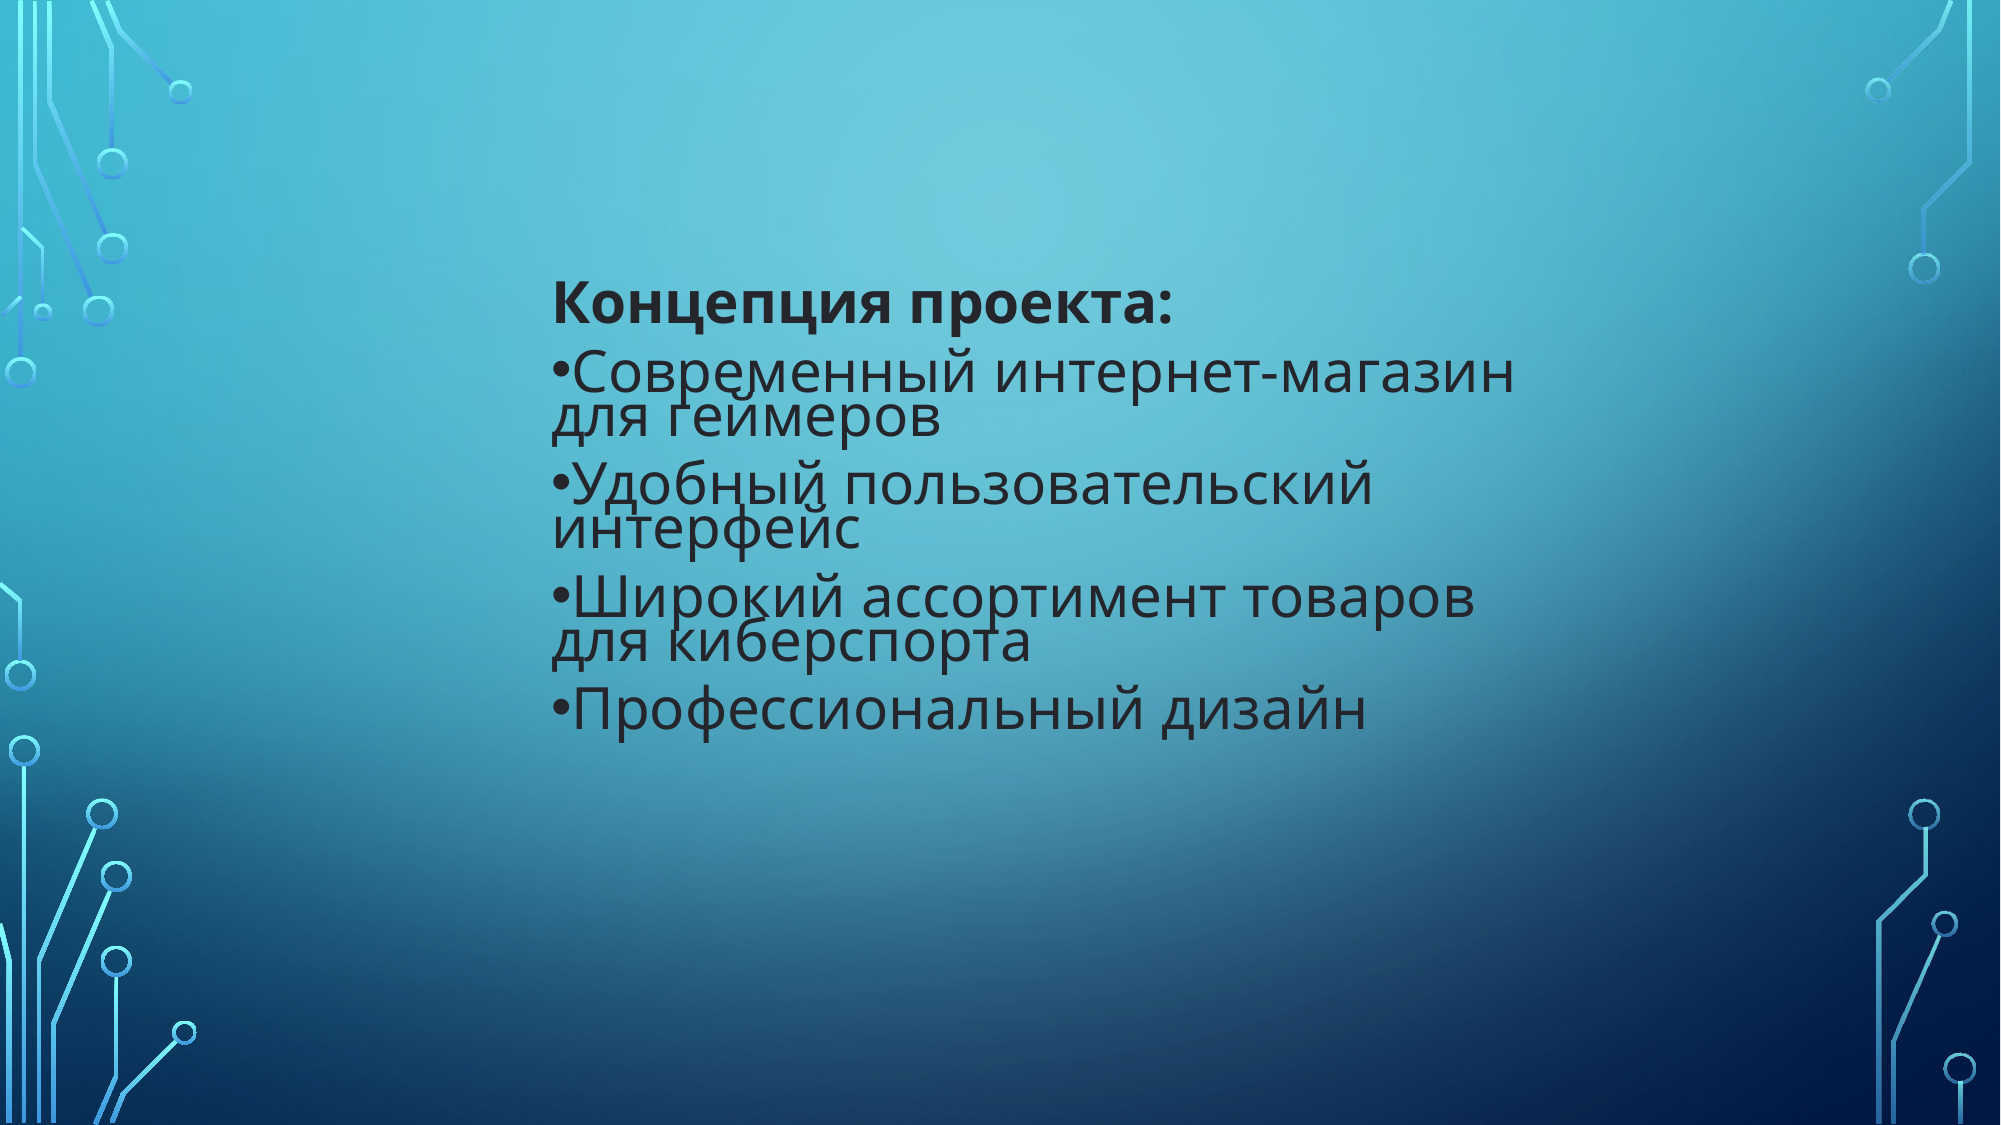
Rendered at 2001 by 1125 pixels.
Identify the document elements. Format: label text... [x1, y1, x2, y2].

text_box Концепция проекта: Современный интернет-магазин для геймеров Удобный пользовательский интерфейс Широкий ассортимент товаров для киберспорта Профессиональный дизайн [536, 283, 1538, 749]
